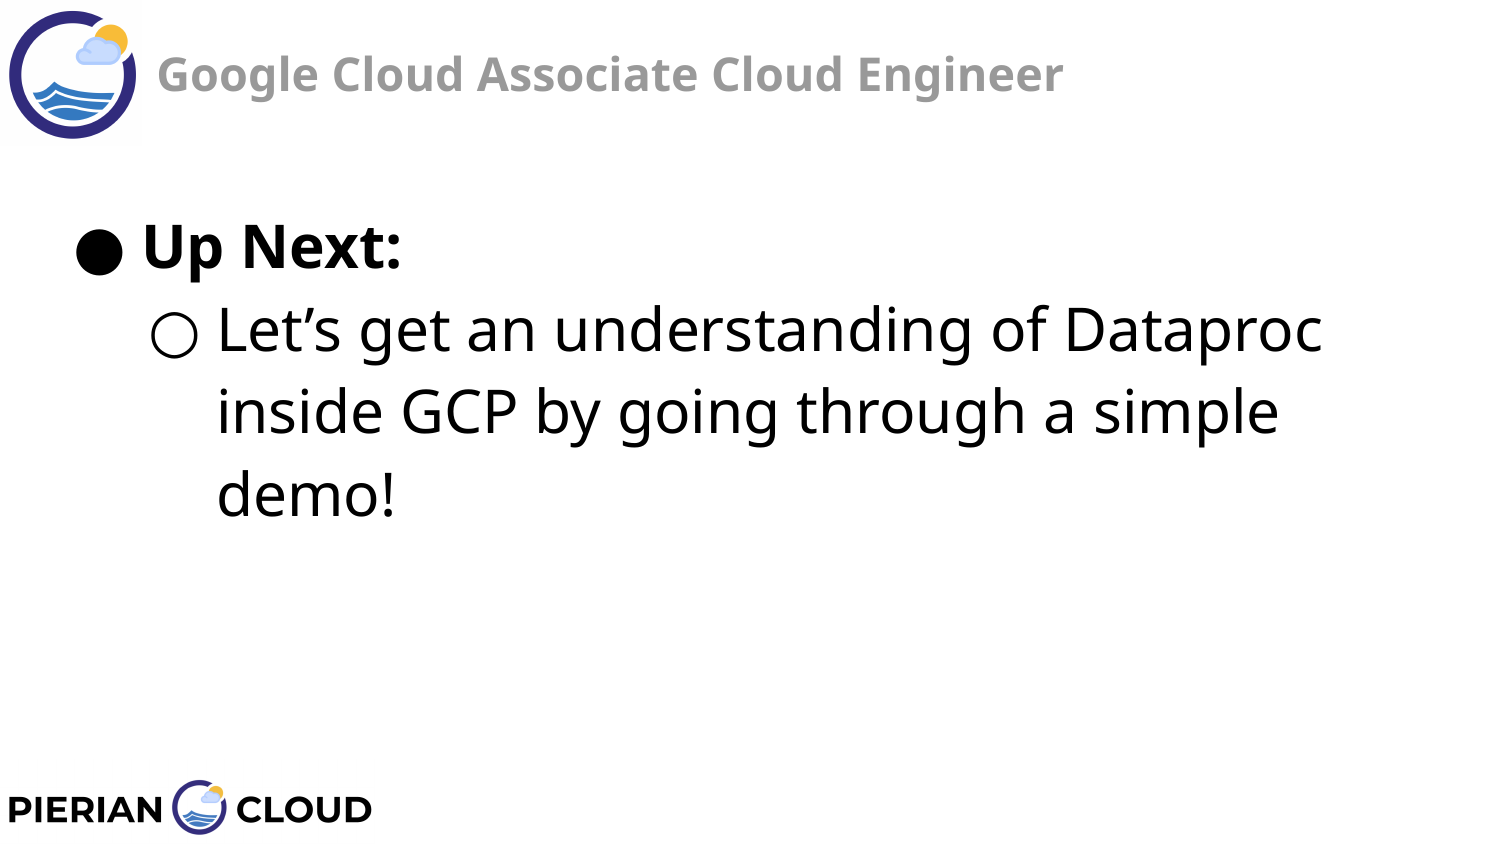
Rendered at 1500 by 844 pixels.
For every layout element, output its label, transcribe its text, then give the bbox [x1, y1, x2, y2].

picture [0, 758, 375, 844]
title Google Cloud Associate Cloud Engineer [146, 25, 1420, 120]
picture [0, 0, 142, 146]
subtitle Up Next: Let’s get an understanding of Dataproc inside GCP by going through a simple demo! [51, 189, 1476, 750]
